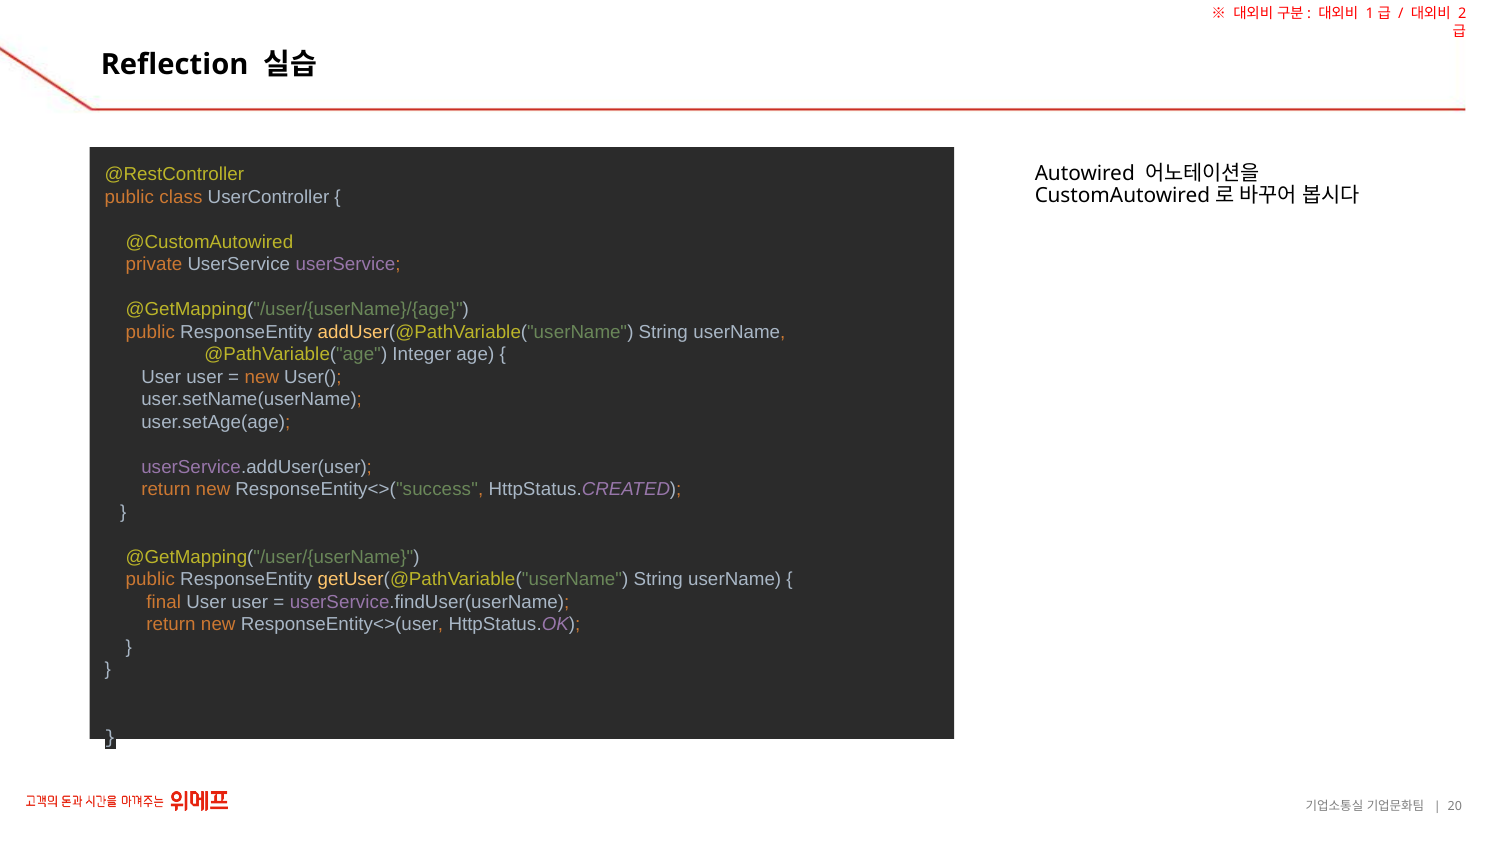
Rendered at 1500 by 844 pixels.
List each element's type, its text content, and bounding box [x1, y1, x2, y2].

text_box Autowired 어노테이션을 CustomAutowired로 바꾸어 봅시다 [1019, 147, 1455, 610]
picture [0, 34, 1466, 118]
picture [26, 791, 228, 811]
text_box @RestController public class UserController { @CustomAutowired private UserService userService; @GetMapping("/user/{userName}/{age}") public ResponseEntity addUser(@PathVariable("userName") String userName, @PathVariable("age") Integer age) { User user = new User(); user.setName(userName); user.setAge(age); userService.addUser(user); return new ResponseEntity<>("success", HttpStatus.CREATED); } @GetMapping("/user/{userName}") public ResponseEntity getUser(@PathVariable("userName") String userName) { final User user = userService.findUser(userName); return new ResponseEntity<>(user, HttpStatus.OK); } } } [89, 147, 955, 739]
title Reflection 실습 [89, 26, 1390, 104]
